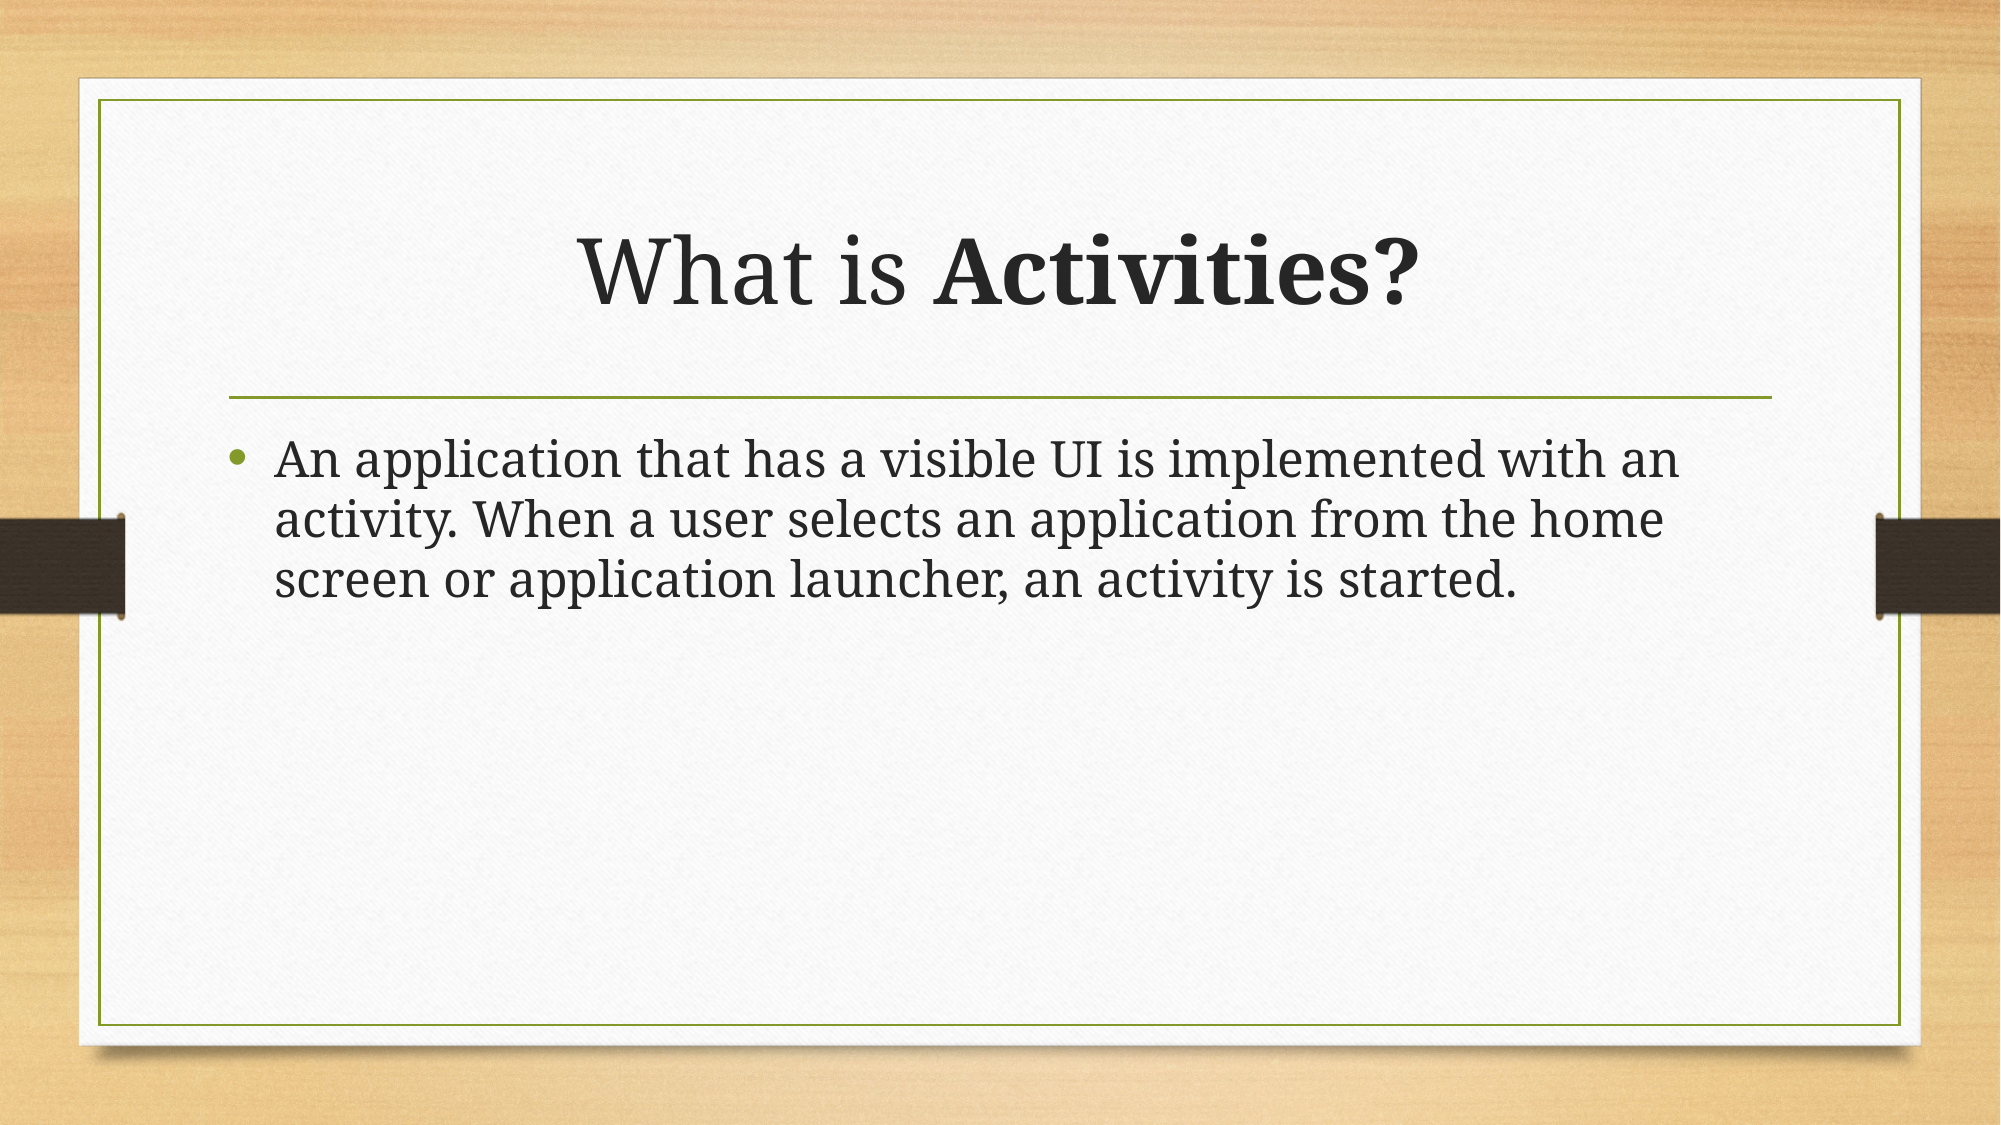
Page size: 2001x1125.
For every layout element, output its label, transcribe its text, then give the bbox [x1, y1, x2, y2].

list An application that has a visible UI is implemented with an activity. When a user selects an application from the home screen or application launcher, an activity is started. [212, 419, 1788, 964]
title What is Activities? [212, 161, 1788, 375]
picture [0, 0, 2001, 1125]
